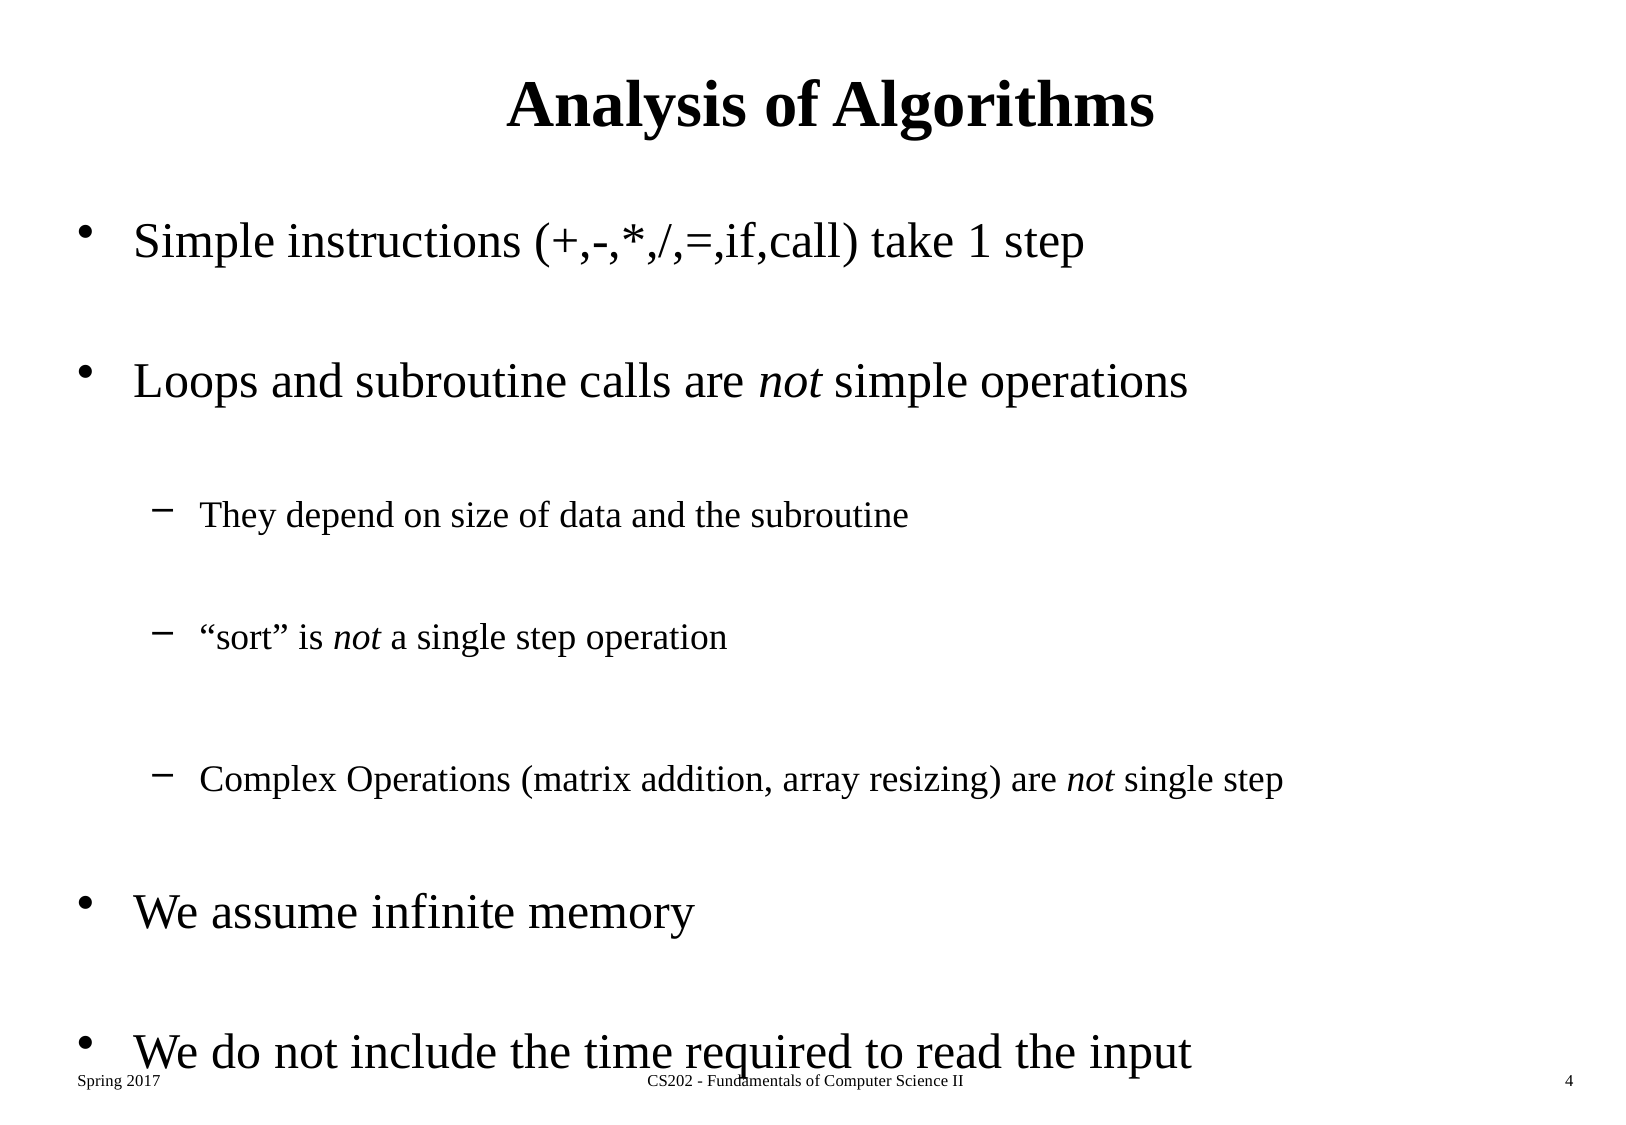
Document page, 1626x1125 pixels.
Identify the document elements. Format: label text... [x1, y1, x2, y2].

title Analysis of Algorithms [62, 24, 1600, 175]
list Simple instructions (+,-,*,/,=,if,call) take 1 step Loops and subroutine calls are not simple operations They depend on size of data and the subroutine “sort” is not a single step operation Complex Operations (matrix addition, array resizing) are not single step We assume infinite memory We do not include the time required to read the input [62, 200, 1588, 1038]
footer CS202 - Fundamentals of Computer Science II [500, 1062, 1111, 1101]
slide_number Spring 2017 [62, 1062, 402, 1101]
slide_number 4 [1249, 1062, 1589, 1101]
